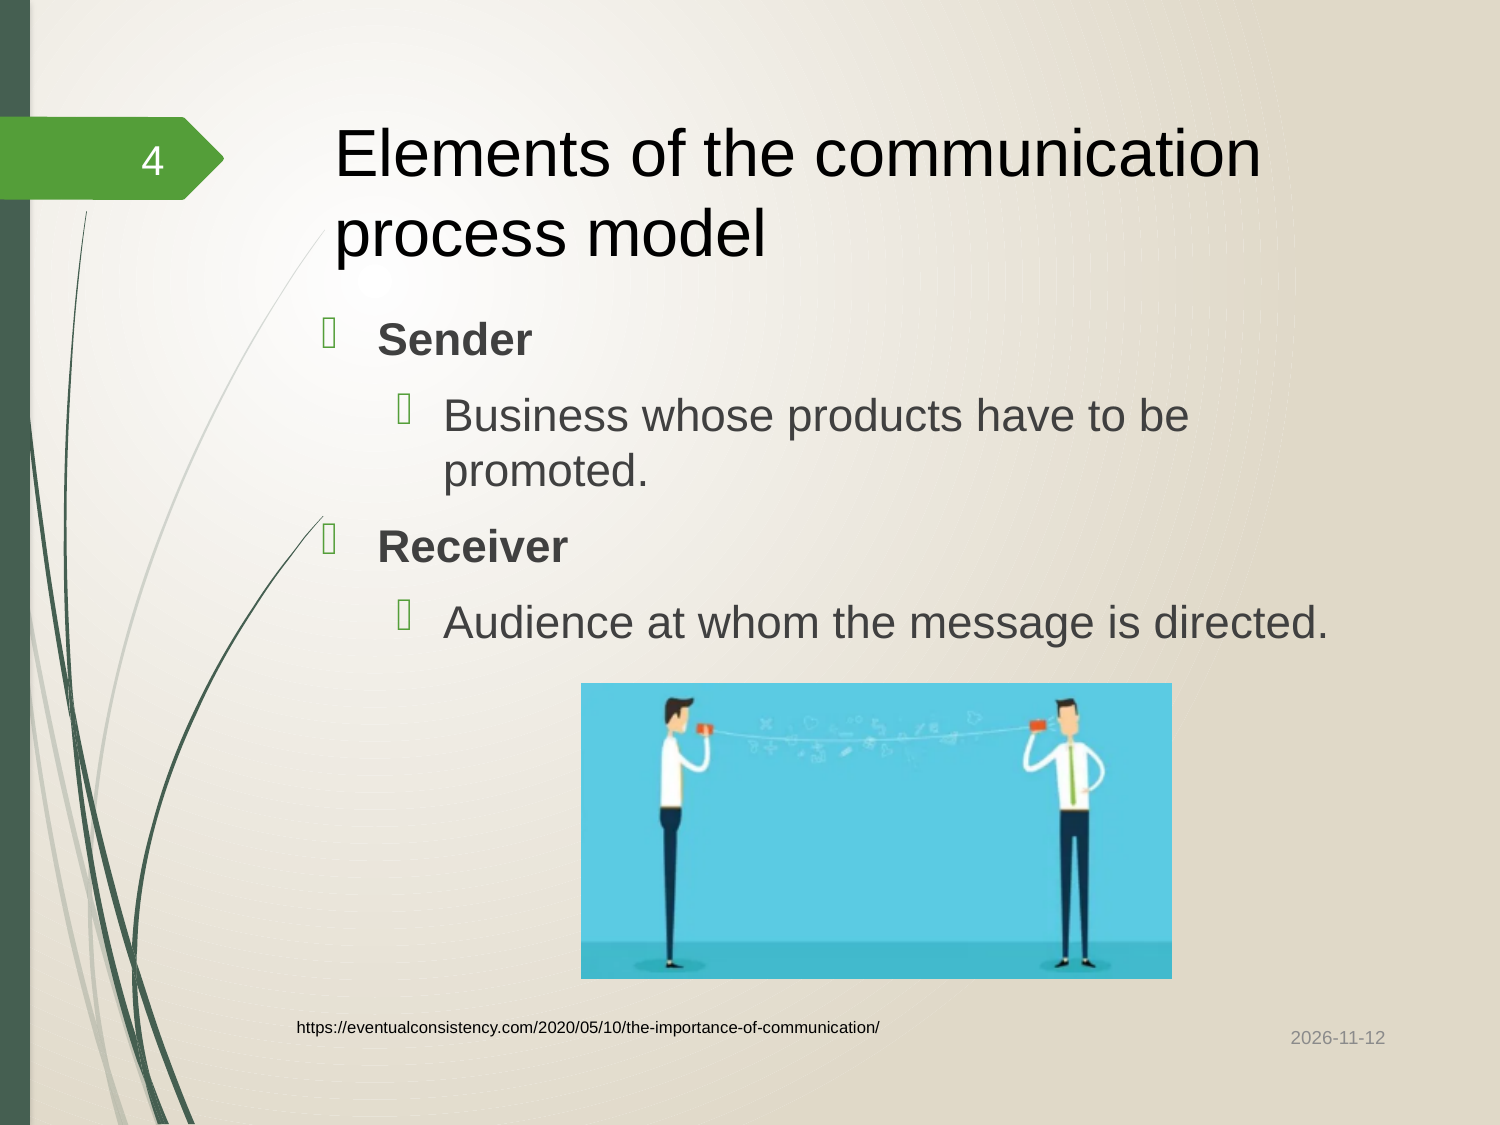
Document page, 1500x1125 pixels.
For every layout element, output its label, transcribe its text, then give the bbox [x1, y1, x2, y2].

list Sender Business whose products have to be promoted. Receiver Audience at whom the message is directed. [306, 302, 1388, 1023]
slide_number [1275, 1006, 1401, 1068]
slide_number 4 [83, 129, 180, 190]
text_box https://eventualconsistency.com/2020/05/10/the-importance-of-communication/ [281, 1009, 1032, 1045]
picture [581, 683, 1173, 979]
title Elements of the communication process model [319, 102, 1400, 313]
